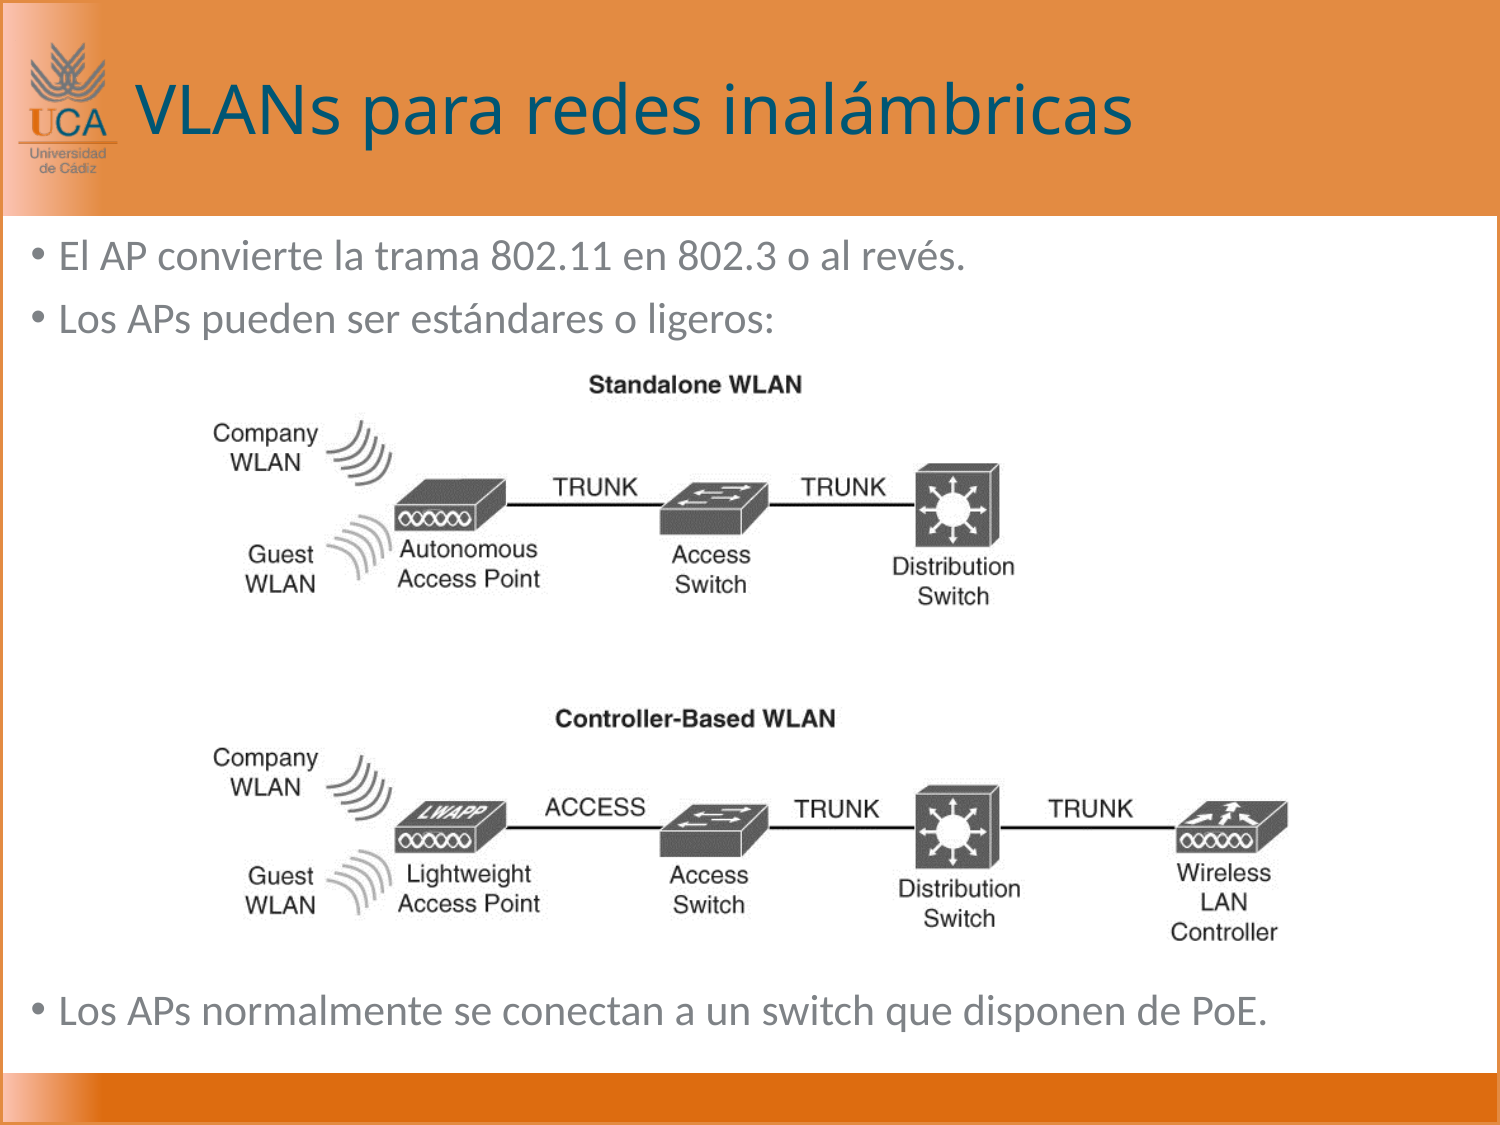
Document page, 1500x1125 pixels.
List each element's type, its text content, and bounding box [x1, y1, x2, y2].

picture [15, 40, 121, 176]
title VLANs para redes inalámbricas [120, 48, 1488, 176]
picture [213, 372, 1290, 946]
list El AP convierte la trama 802.11 en 802.3 o al revés. Los APs pueden ser estándares o ligeros: Los APs normalmente se conectan a un switch que disponen de PoE. [15, 225, 1488, 1074]
